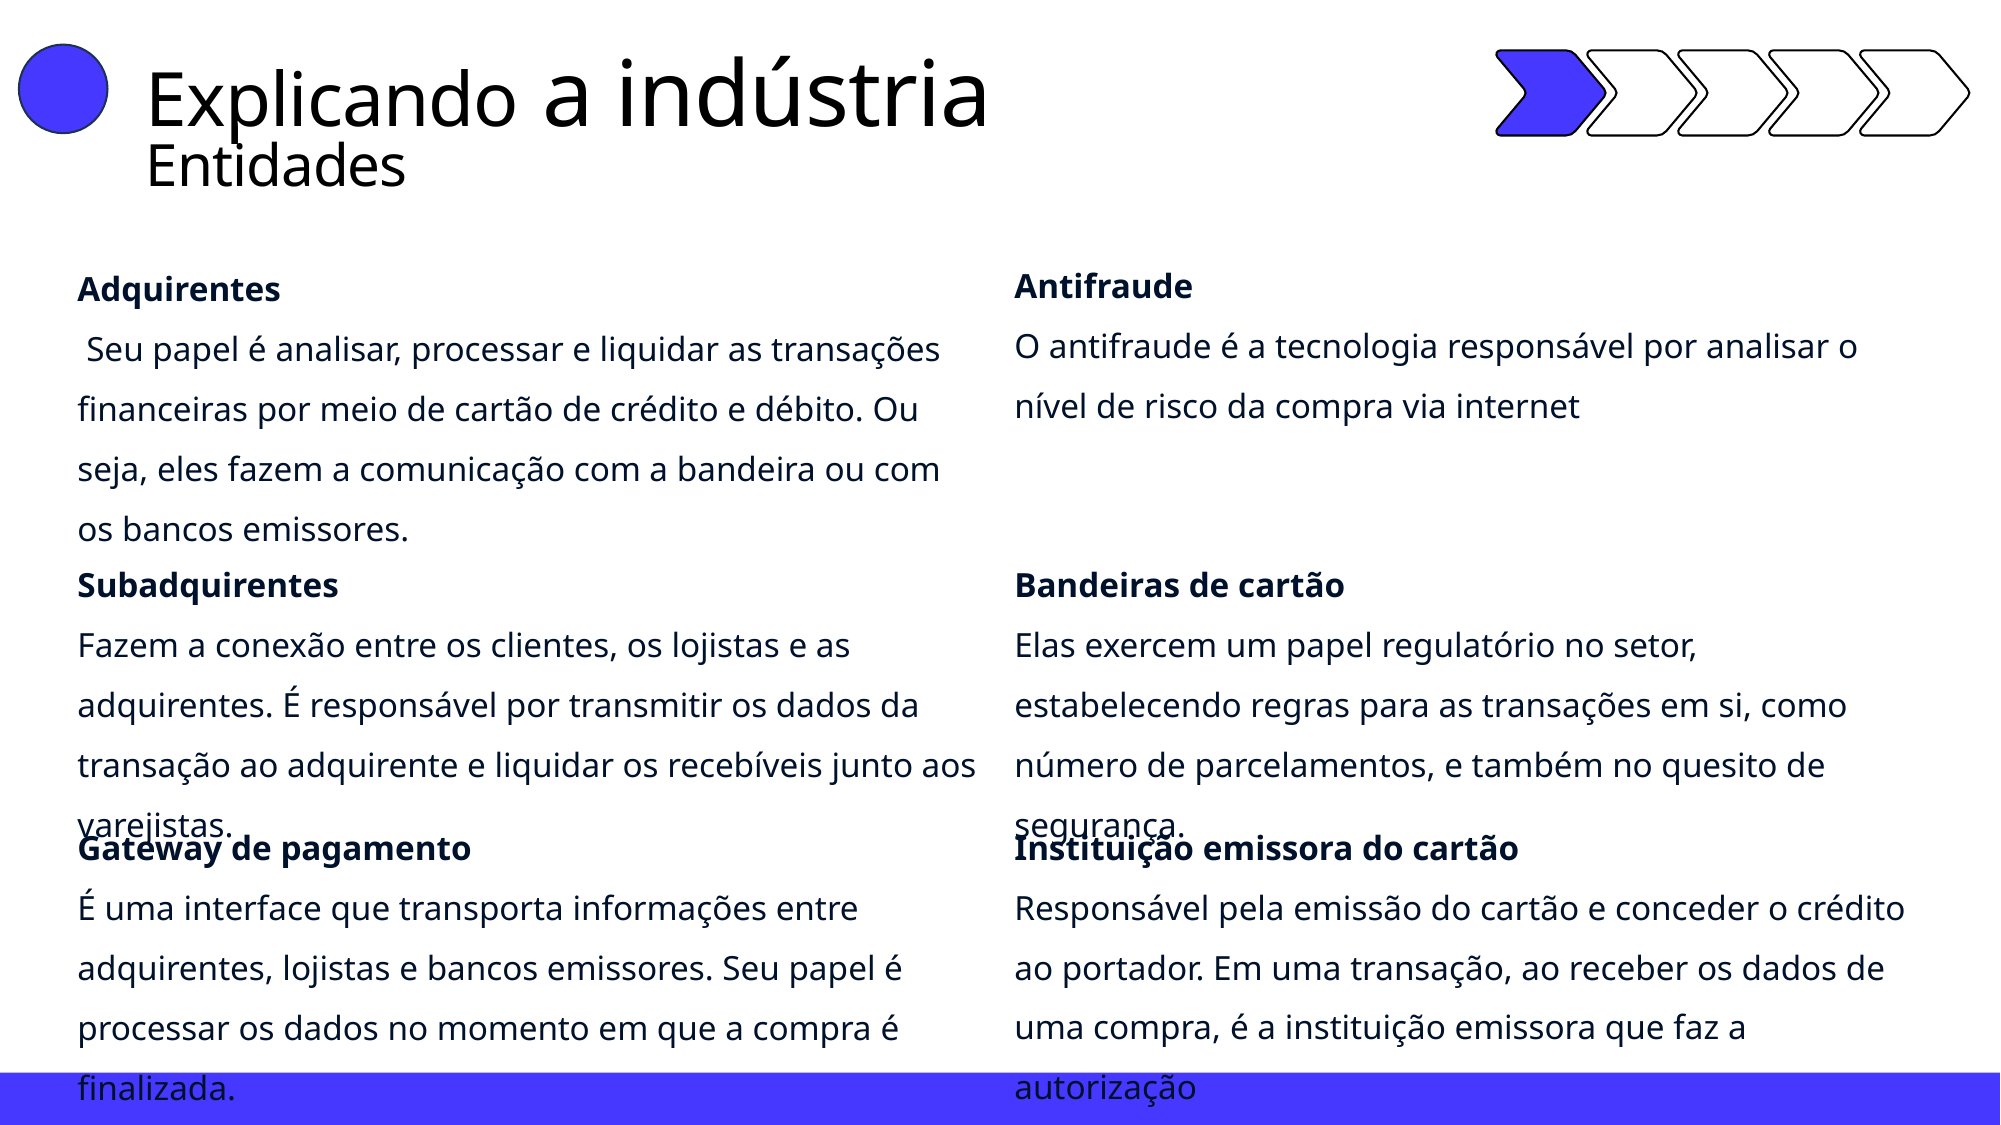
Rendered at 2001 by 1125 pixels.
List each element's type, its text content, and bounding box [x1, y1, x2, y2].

text_box [0, 1072, 2000, 1125]
text_box Entidades [143, 126, 1124, 199]
text_box Instituição emissora do cartão Responsável pela emissão do cartão e conceder o crédito ao portador. Em uma transação, ao receber os dados de uma compra, é a instituição emissora que faz a autorização [999, 799, 1937, 1114]
text_box Bandeiras de cartão Elas exercem um papel regulatório no setor, estabelecendo regras para as transações em si, como número de parcelamentos, e também no quesito de segurança. [999, 536, 1937, 799]
text_box Adquirentes Seu papel é analisar, processar e liquidar as transações financeiras por meio de cartão de crédito e débito. Ou seja, eles fazem a comunicação com a bandeira ou com os bancos emissores. [62, 241, 1000, 537]
text_box [1586, 49, 1698, 137]
text_box [1677, 49, 1789, 137]
text_box Antifraude O antifraude é a tecnologia responsável por analisar o nível de risco da compra via internet [999, 237, 1937, 433]
text_box [1768, 49, 1880, 137]
text_box [17, 43, 109, 135]
text_box Gateway de pagamento É uma interface que transporta informações entre adquirentes, lojistas e bancos emissores. Seu papel é processar os dados no momento em que a compra é finalizada. [62, 800, 1000, 1115]
text_box Subadquirentes Fazem a conexão entre os clientes, os lojistas e as adquirentes. É responsável por transmitir os dados da transação ao adquirente e liquidar os recebíveis junto aos varejistas. [62, 537, 1000, 800]
text_box [1859, 49, 1971, 137]
text_box Explicando a indústria [143, 32, 1124, 126]
text_box [1495, 49, 1607, 137]
